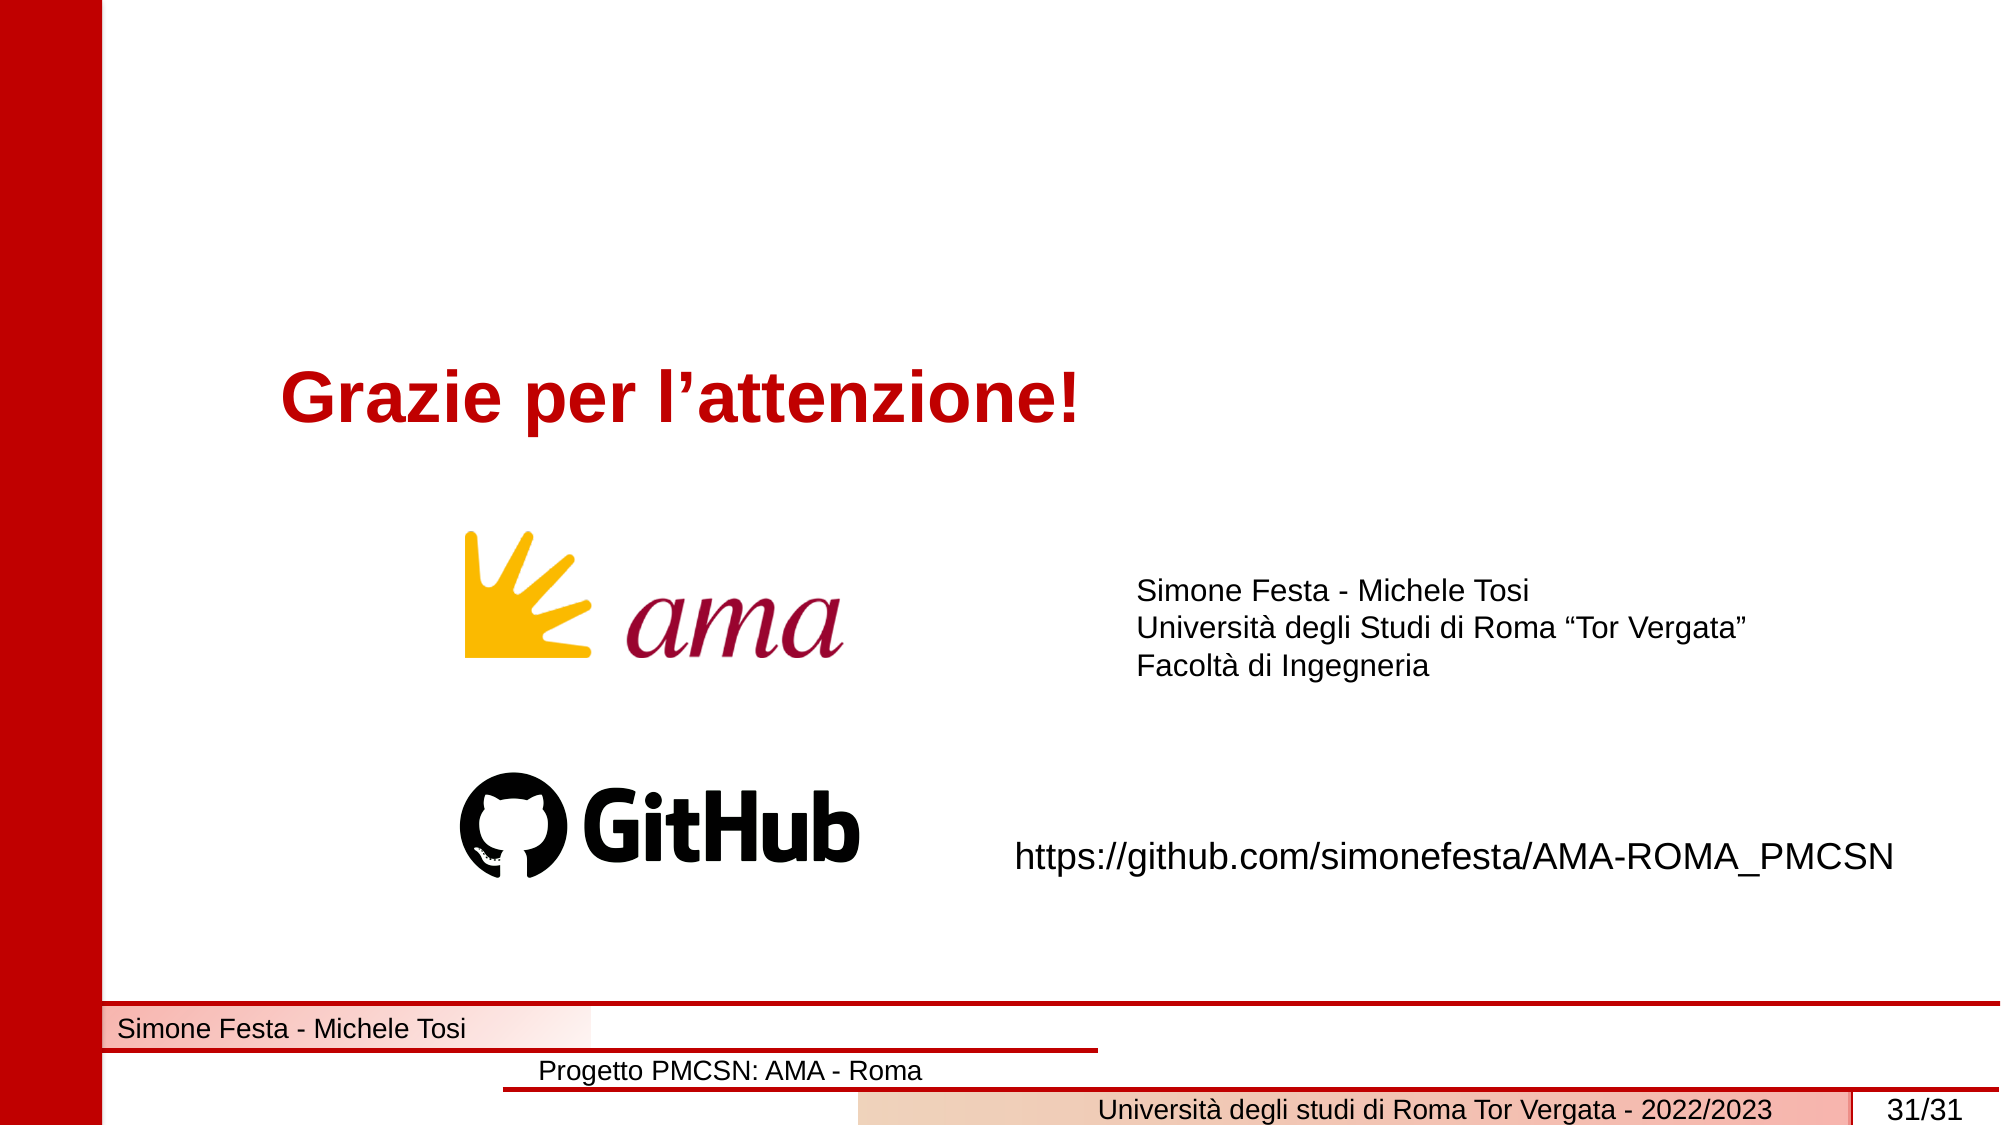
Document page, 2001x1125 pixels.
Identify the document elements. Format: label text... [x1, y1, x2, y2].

text_box Grazie per l’attenzione! [215, 311, 1147, 452]
text_box https://github.com/simonefesta/AMA-ROMA_PMCSN [999, 824, 1931, 885]
picture [455, 709, 863, 940]
text_box Simone Festa - Michele Tosi Università degli Studi di Roma “Tor Vergata” Facoltà di Ingegneria [1121, 562, 1860, 695]
picture [431, 508, 877, 693]
